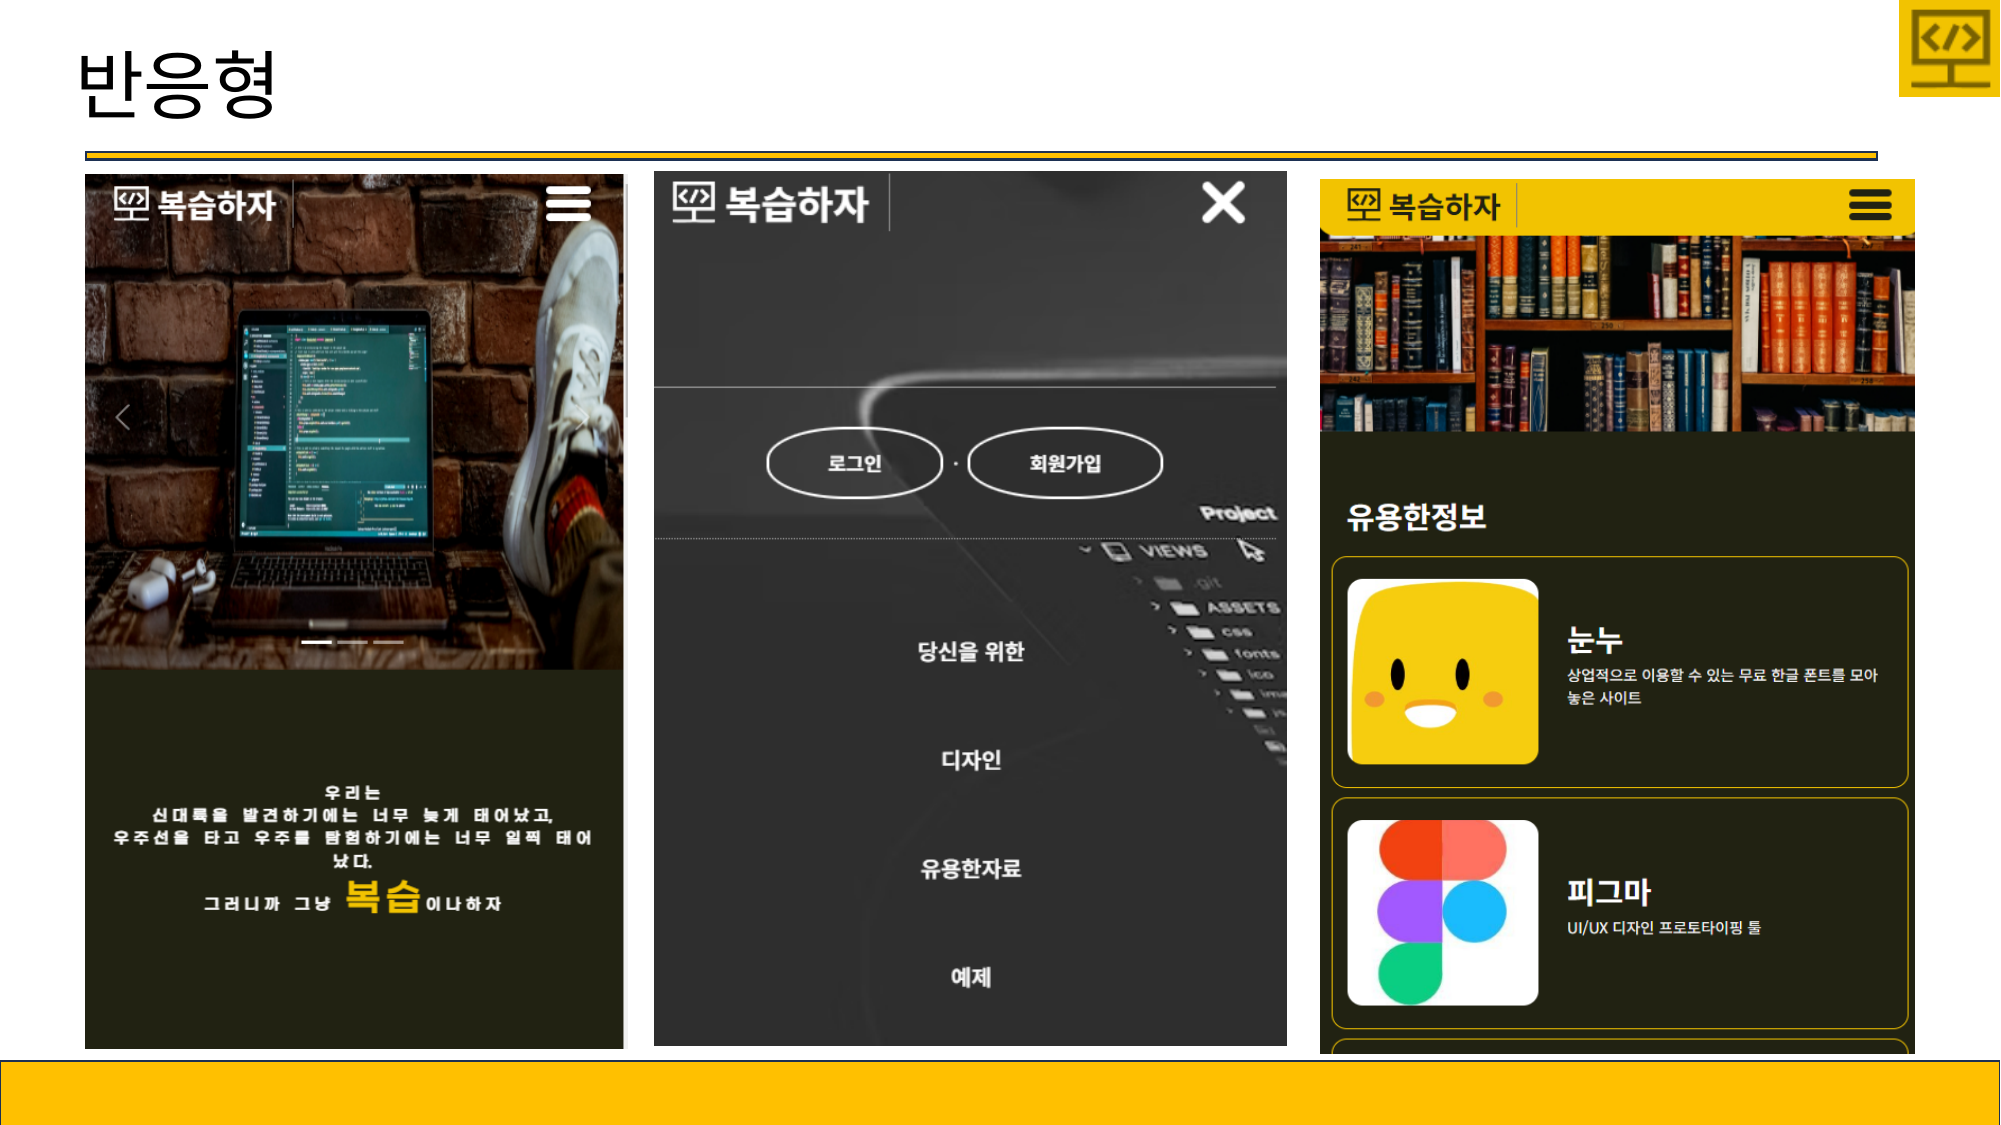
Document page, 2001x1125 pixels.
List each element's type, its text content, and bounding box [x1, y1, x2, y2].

picture [1899, 0, 2000, 98]
text_box 반응형 [59, 31, 318, 137]
picture [1319, 178, 1915, 1054]
text_box [85, 152, 1878, 160]
picture [85, 173, 629, 1049]
picture [653, 171, 1288, 1047]
text_box [0, 1060, 2000, 1125]
